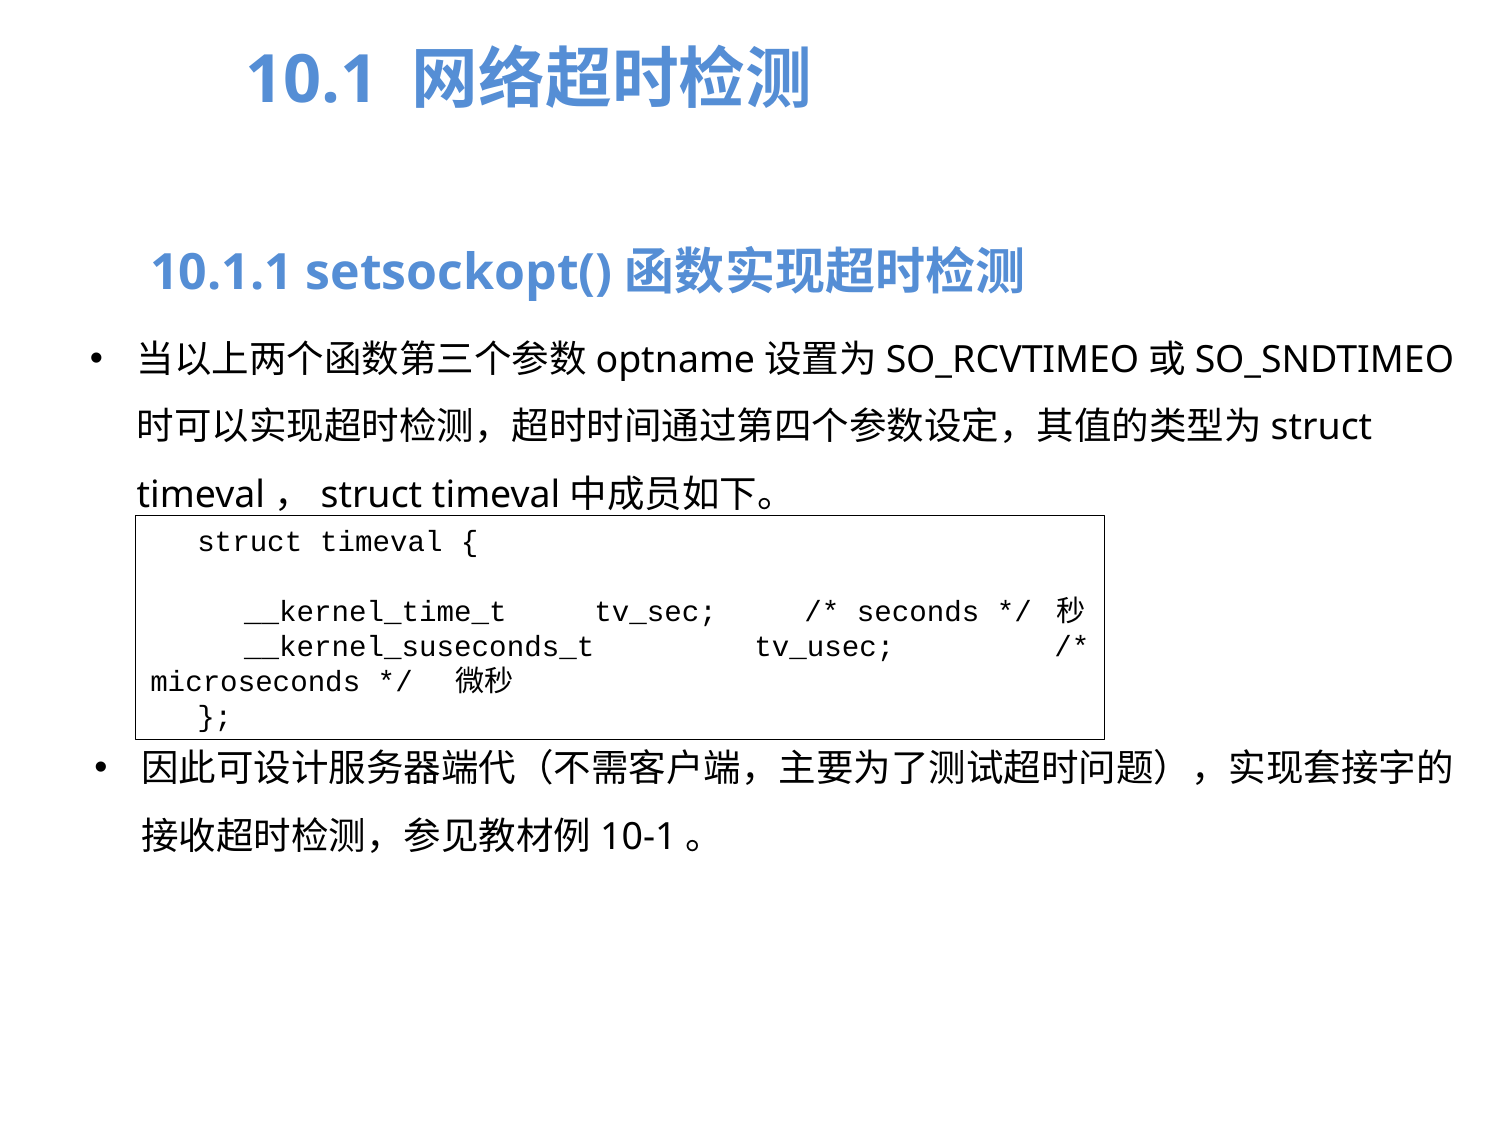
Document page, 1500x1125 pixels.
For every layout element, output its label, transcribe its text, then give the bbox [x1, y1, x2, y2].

text_box 因此可设计服务器端代（不需客户端，主要为了测试超时问题），实现套接字的接收超时检测，参见教材例10-1。 [4, 714, 1500, 865]
text_box 10.1.1 setsockopt()函数实现超时检测 [135, 231, 1152, 307]
text_box 10.1 网络超时检测 [230, 29, 1069, 122]
text_box struct timeval { __kernel_time_t tv_sec; /* seconds */ 秒 __kernel_suseconds_t tv_usec; /* microseconds */ 微秒 }; [135, 515, 1105, 714]
text_box 当以上两个函数第三个参数optname设置为SO_RCVTIMEO或SO_SNDTIMEO时可以实现超时检测，超时时间通过第四个参数设定，其值的类型为struct timeval，struct timeval中成员如下。 [0, 304, 1496, 523]
